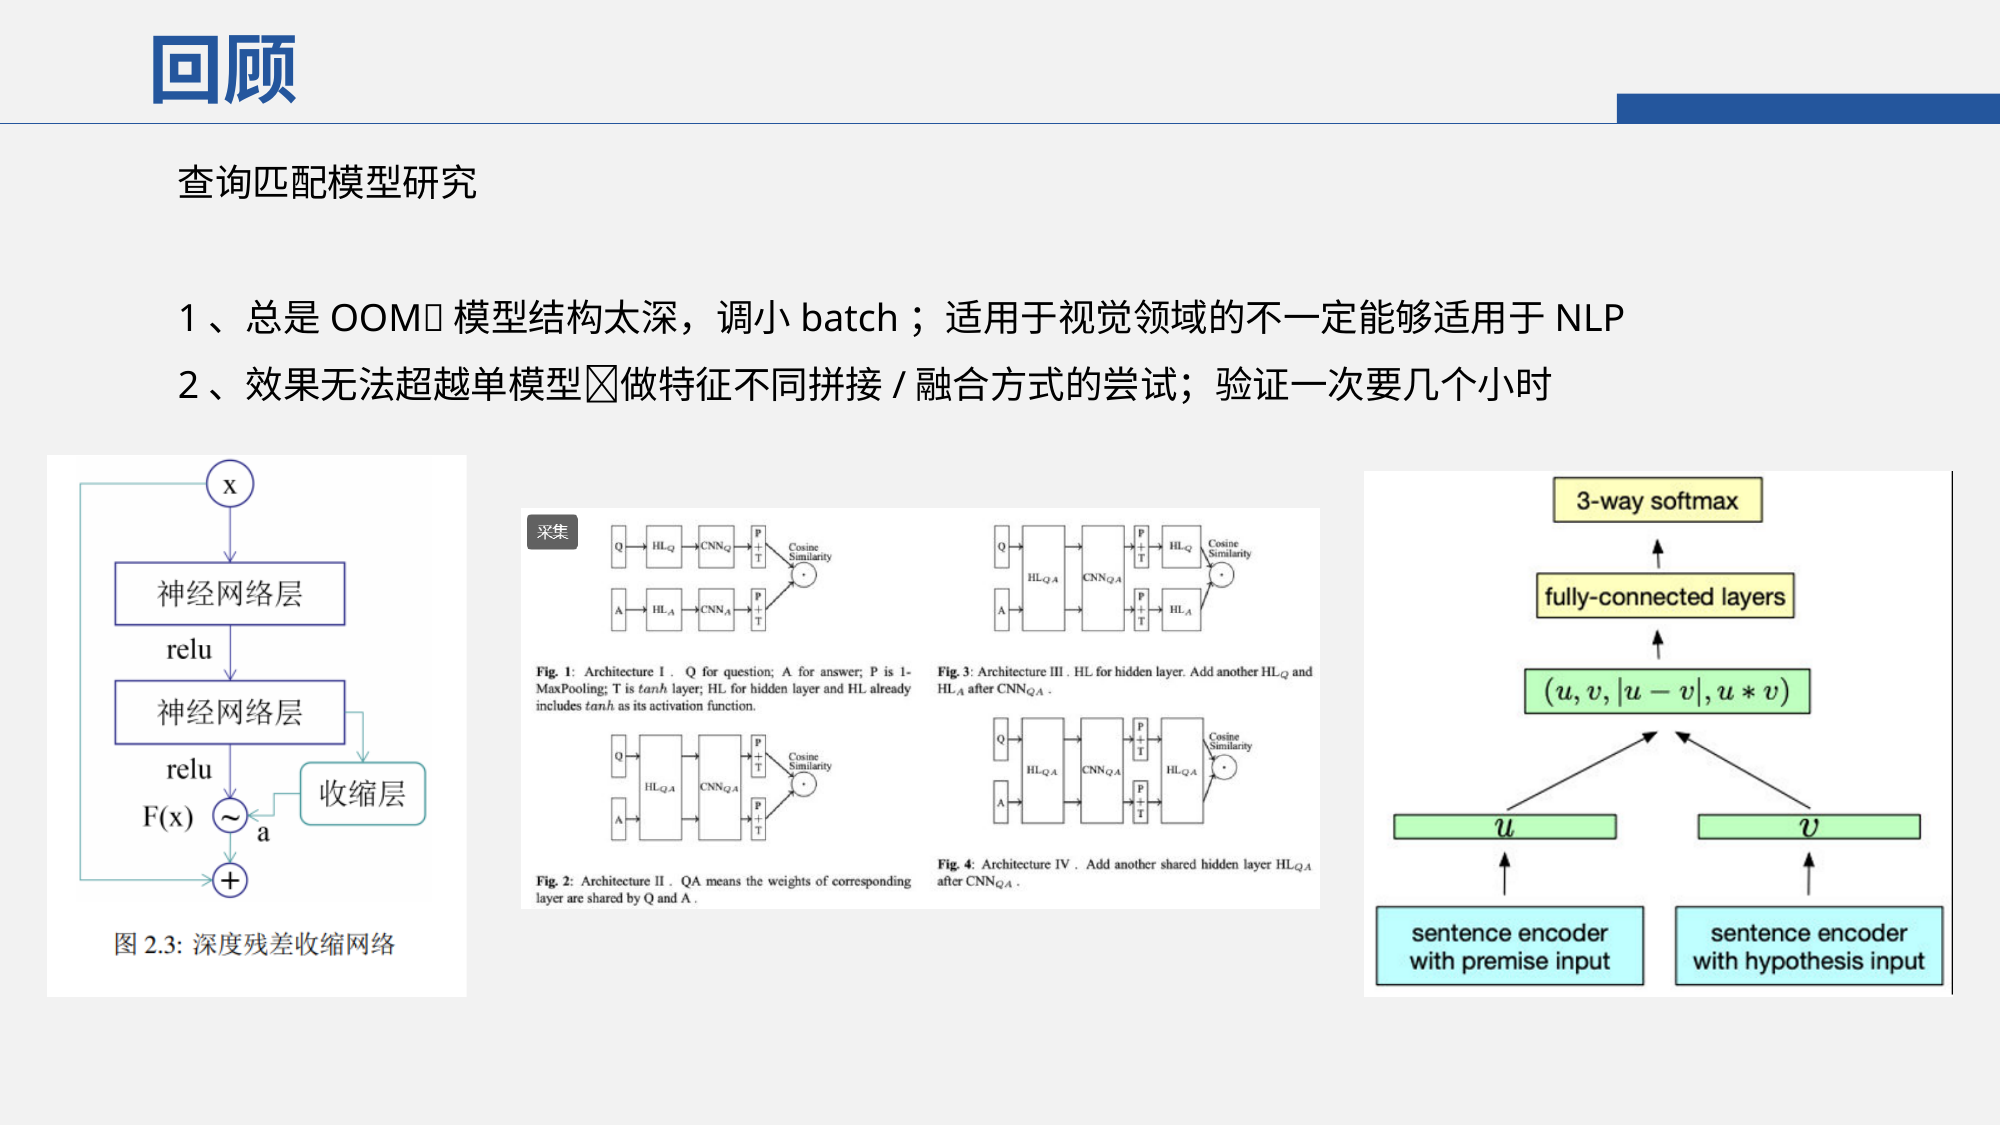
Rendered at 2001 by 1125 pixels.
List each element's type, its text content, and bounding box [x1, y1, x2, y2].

picture [47, 455, 467, 997]
text_box 查询匹配模型研究 1、总是OOM模型结构太深，调小batch；适用于视觉领域的不一定能够适用于NLP 2、效果无法超越单模型做特征不同拼接/融合方式的尝试；验证一次要几个小时 [163, 151, 1641, 414]
picture [1364, 471, 1953, 997]
text_box 回顾 [134, 15, 314, 120]
picture [521, 508, 1320, 909]
